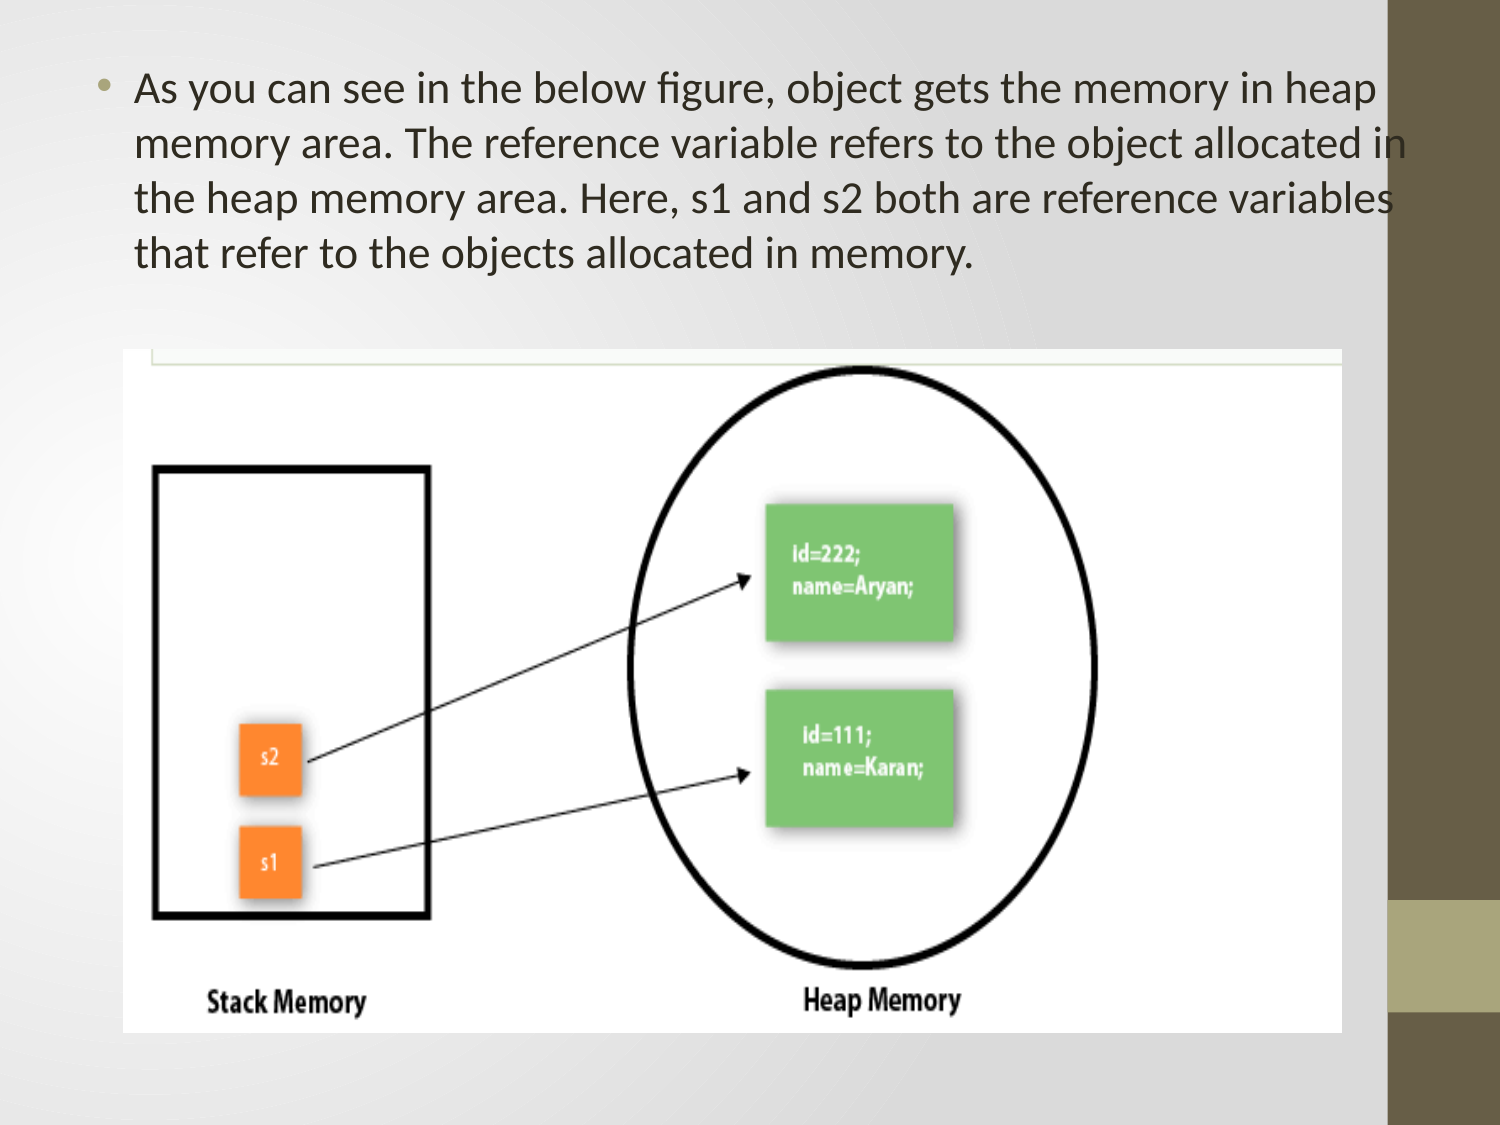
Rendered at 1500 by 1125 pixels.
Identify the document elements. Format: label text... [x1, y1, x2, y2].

list As you can see in the below figure, object gets the memory in heap memory area. The reference variable refers to the object allocated in the heap memory area. Here, s1 and s2 both are reference variables that refer to the objects allocated in memory. [62, 50, 1425, 1005]
picture [122, 349, 1343, 1034]
